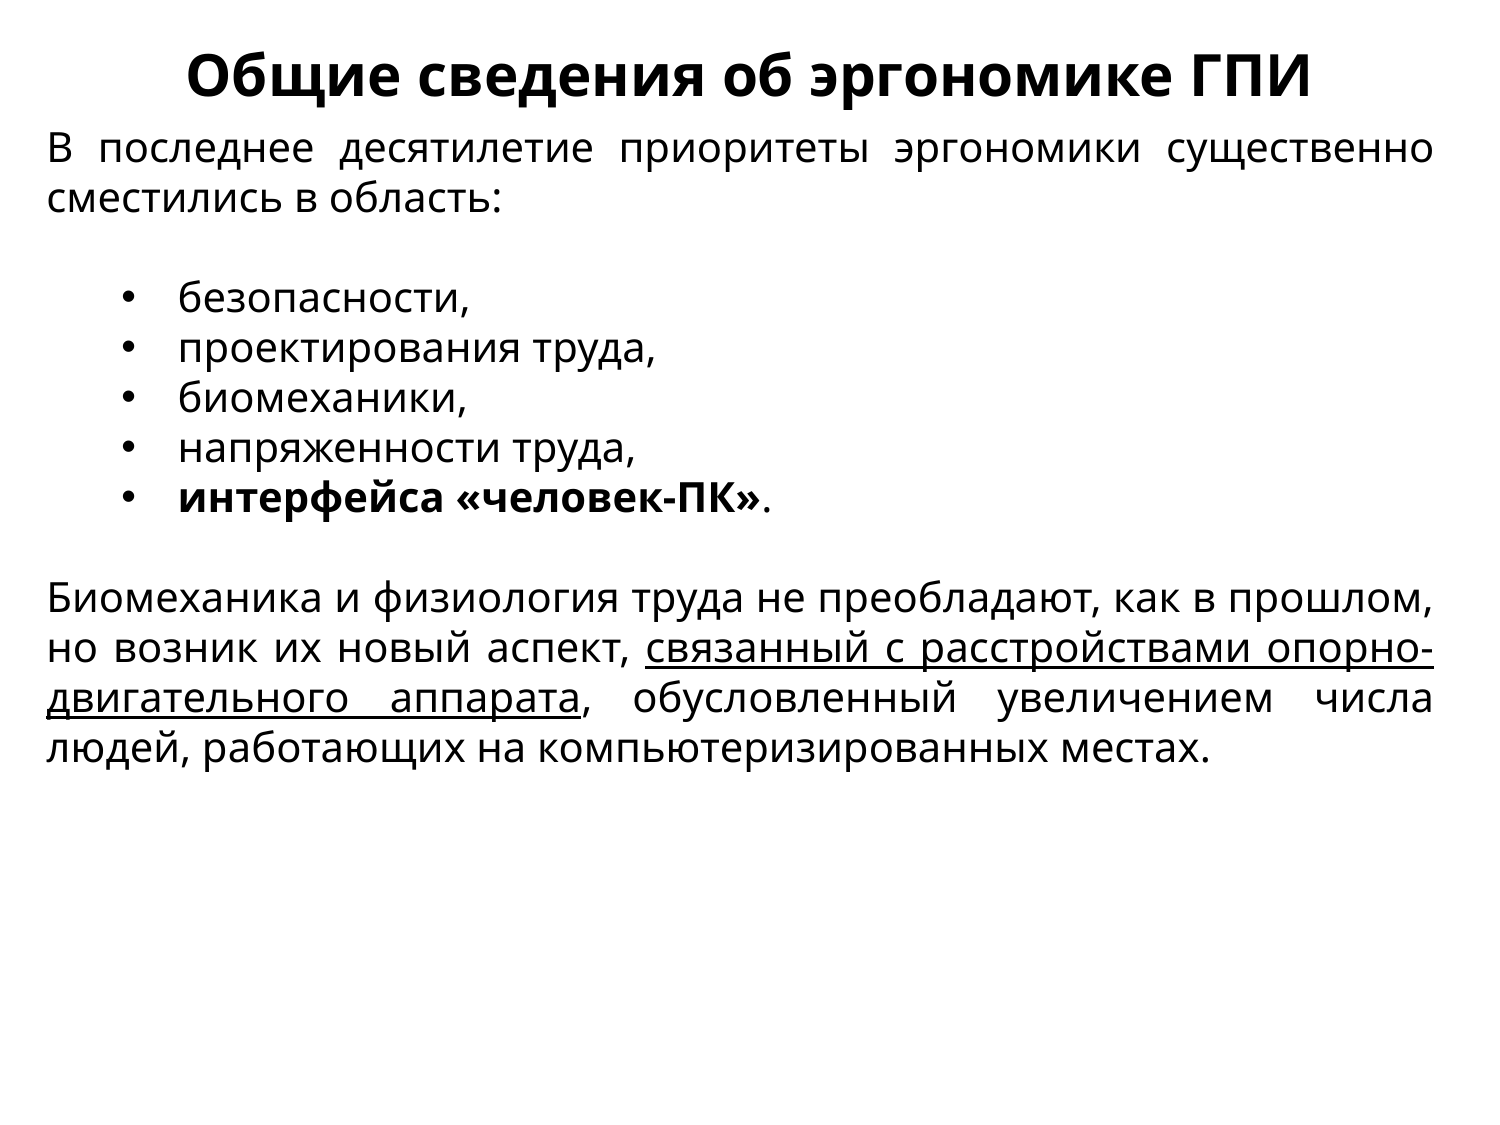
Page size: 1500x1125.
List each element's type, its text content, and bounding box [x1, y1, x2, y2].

text_box Общие сведения об эргономике ГПИ [17, 30, 1483, 116]
text_box В последнее десятилетие приоритеты эргономики существенно сместились в область: без­опасности, проектирования труда, биомеханики, напряженности труда, интерфейса «человек-ПК». Биомеханика и физио­логия труда не преобладают, как в прошлом, но возник их новый аспект, связанный с расстройствами опорно-двигательного аппарата, обусловленный увеличением числа людей, работающих на компьютеризированных местах. [31, 113, 1450, 779]
